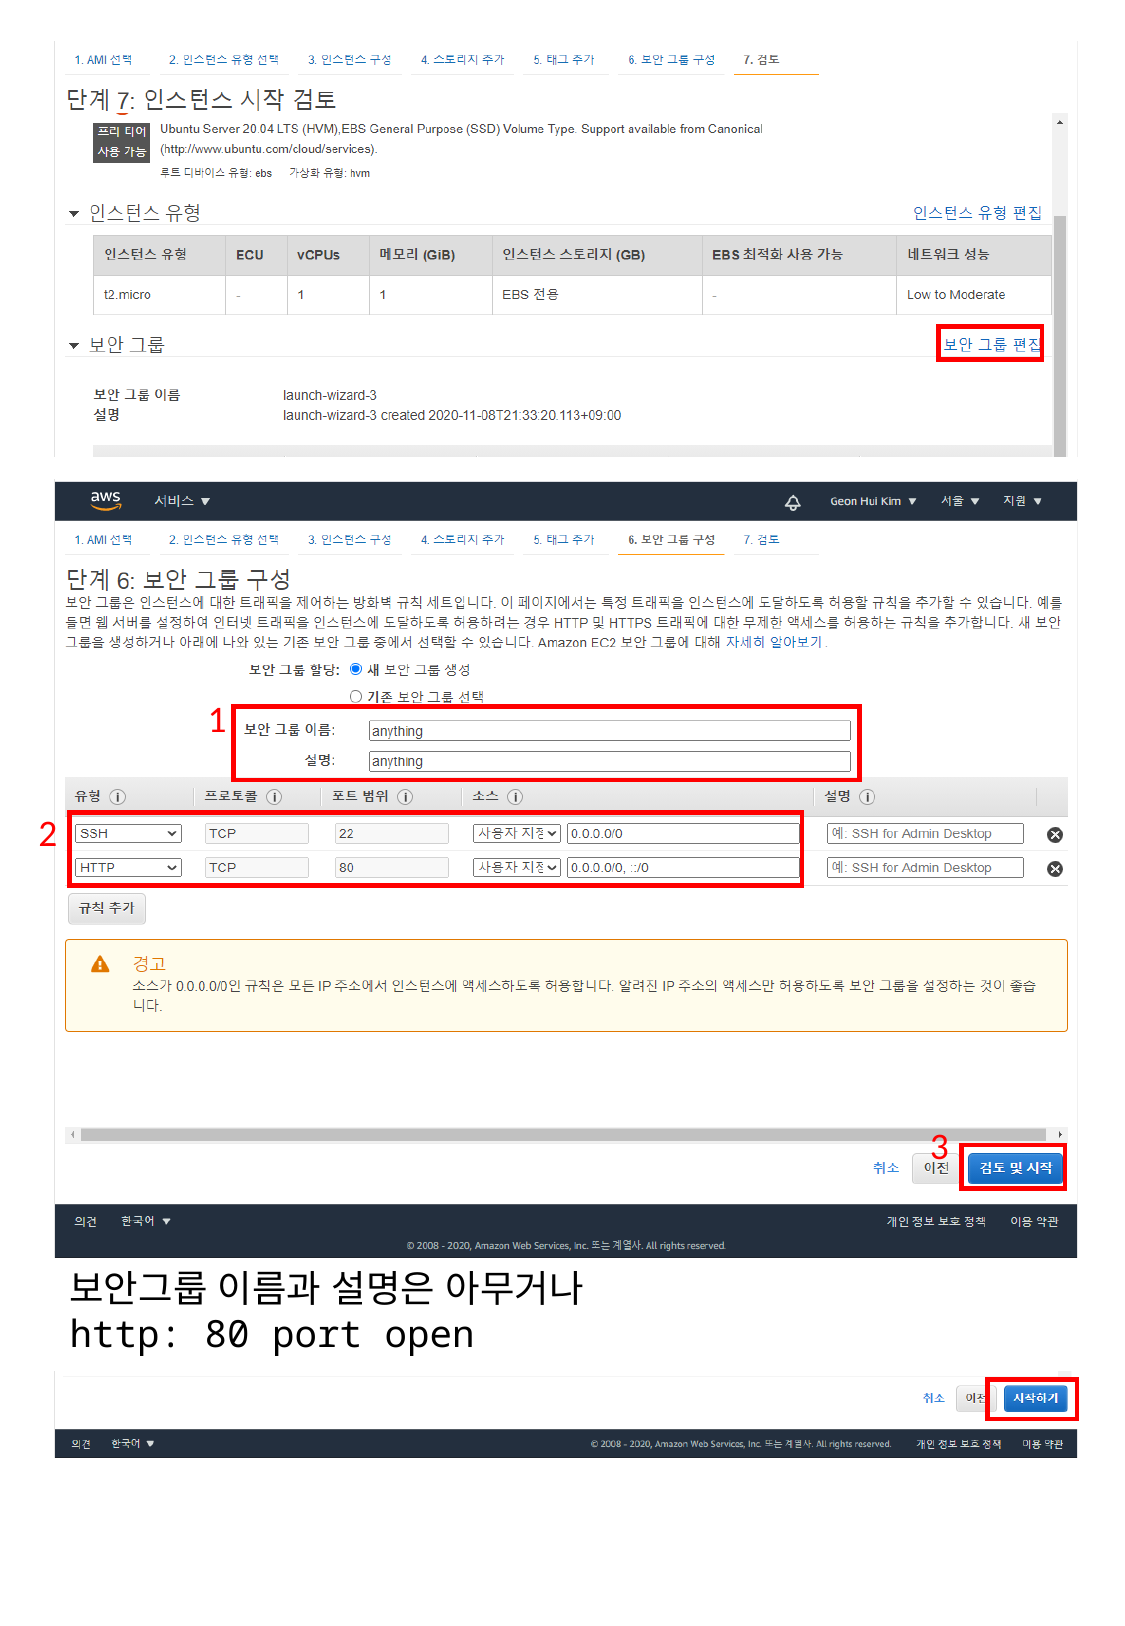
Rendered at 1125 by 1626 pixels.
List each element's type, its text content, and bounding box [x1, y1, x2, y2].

picture [54, 41, 1078, 457]
picture [54, 479, 1078, 1258]
text_box 2 [23, 801, 54, 862]
picture [54, 1371, 1078, 1458]
text_box 보안그룹 이름과 설명은 아무거나 http: 80 port open [54, 1258, 1016, 1362]
